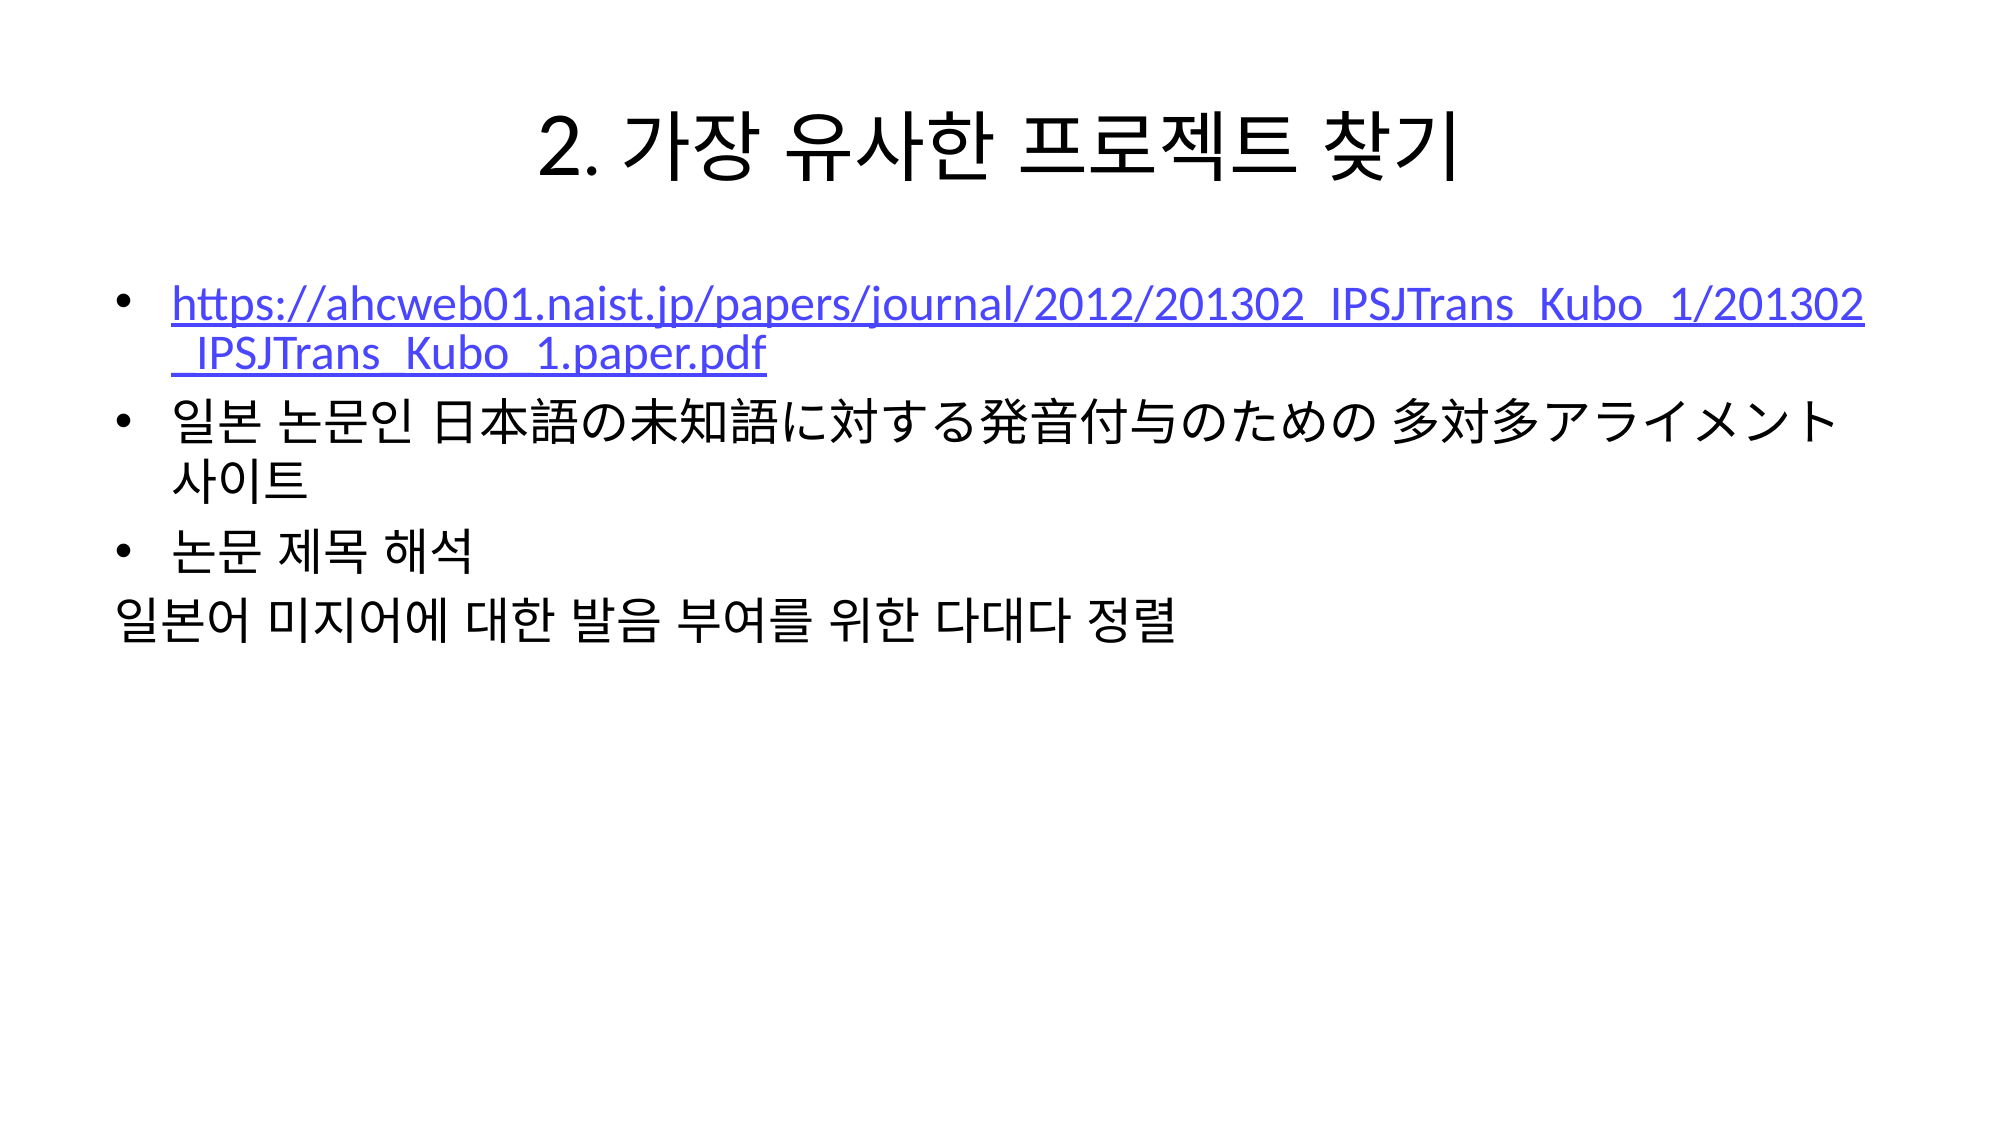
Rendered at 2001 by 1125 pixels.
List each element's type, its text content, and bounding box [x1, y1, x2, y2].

list https://ahcweb01.naist.jp/papers/journal/2012/201302_IPSJTrans_Kubo_1/201302_IPSJTrans_Kubo_1.paper.pdf 일본 논문인 日本語の未知語に対する発音付与のための 多対多アライメント사이트 논문 제목 해석 일본어 미지어에 대한 발음 부여를 위한 다대다 정렬 [99, 262, 1900, 1014]
title 2.가장 유사한 프로젝트 찾기 [99, 45, 1900, 233]
